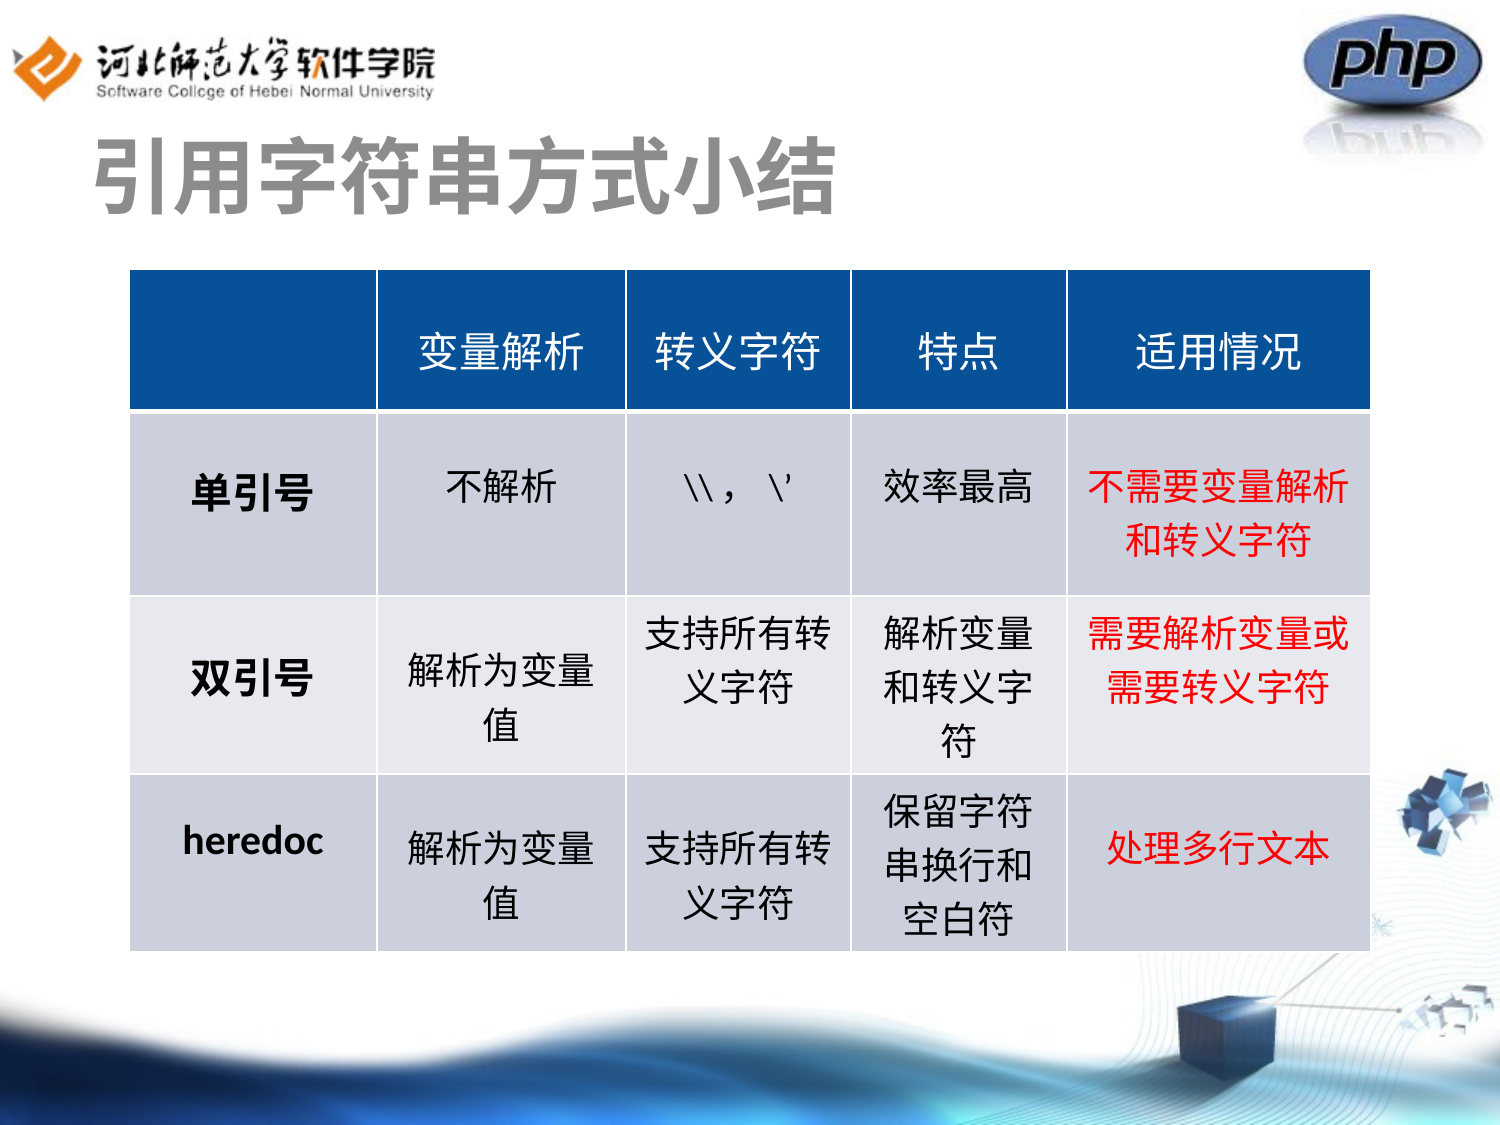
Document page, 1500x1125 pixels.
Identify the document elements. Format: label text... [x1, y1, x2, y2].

table_cell 解析为变量值 [378, 775, 625, 951]
table_cell 解析变量和转义字符 [852, 597, 1066, 773]
table_cell 解析为变量值 [378, 597, 625, 773]
table_cell 保留字符串换行和空白符 [852, 775, 1066, 951]
table_cell 双引号 [130, 597, 376, 773]
table_header 特点 [852, 270, 1066, 409]
picture [0, 0, 1500, 1125]
table_cell 不解析 [378, 414, 625, 595]
table_header 转义字符 [627, 270, 850, 409]
table_cell 不需要变量解析和转义字符 [1068, 414, 1370, 595]
title 引用字符串方式小结 [75, 117, 1425, 233]
table_cell 支持所有转义字符 [627, 775, 850, 951]
table_header 变量解析 [378, 270, 625, 409]
table_cell 处理多行文本 [1068, 775, 1370, 951]
table_cell 单引号 [130, 414, 376, 595]
table_cell heredoc [130, 775, 376, 951]
table_header [130, 270, 376, 409]
table_cell 效率最高 [852, 414, 1066, 595]
table_cell \\，\’ [627, 414, 850, 595]
table_cell 需要解析变量或需要转义字符 [1068, 597, 1370, 773]
table_cell 支持所有转义字符 [627, 597, 850, 773]
table_header 适用情况 [1068, 270, 1370, 409]
